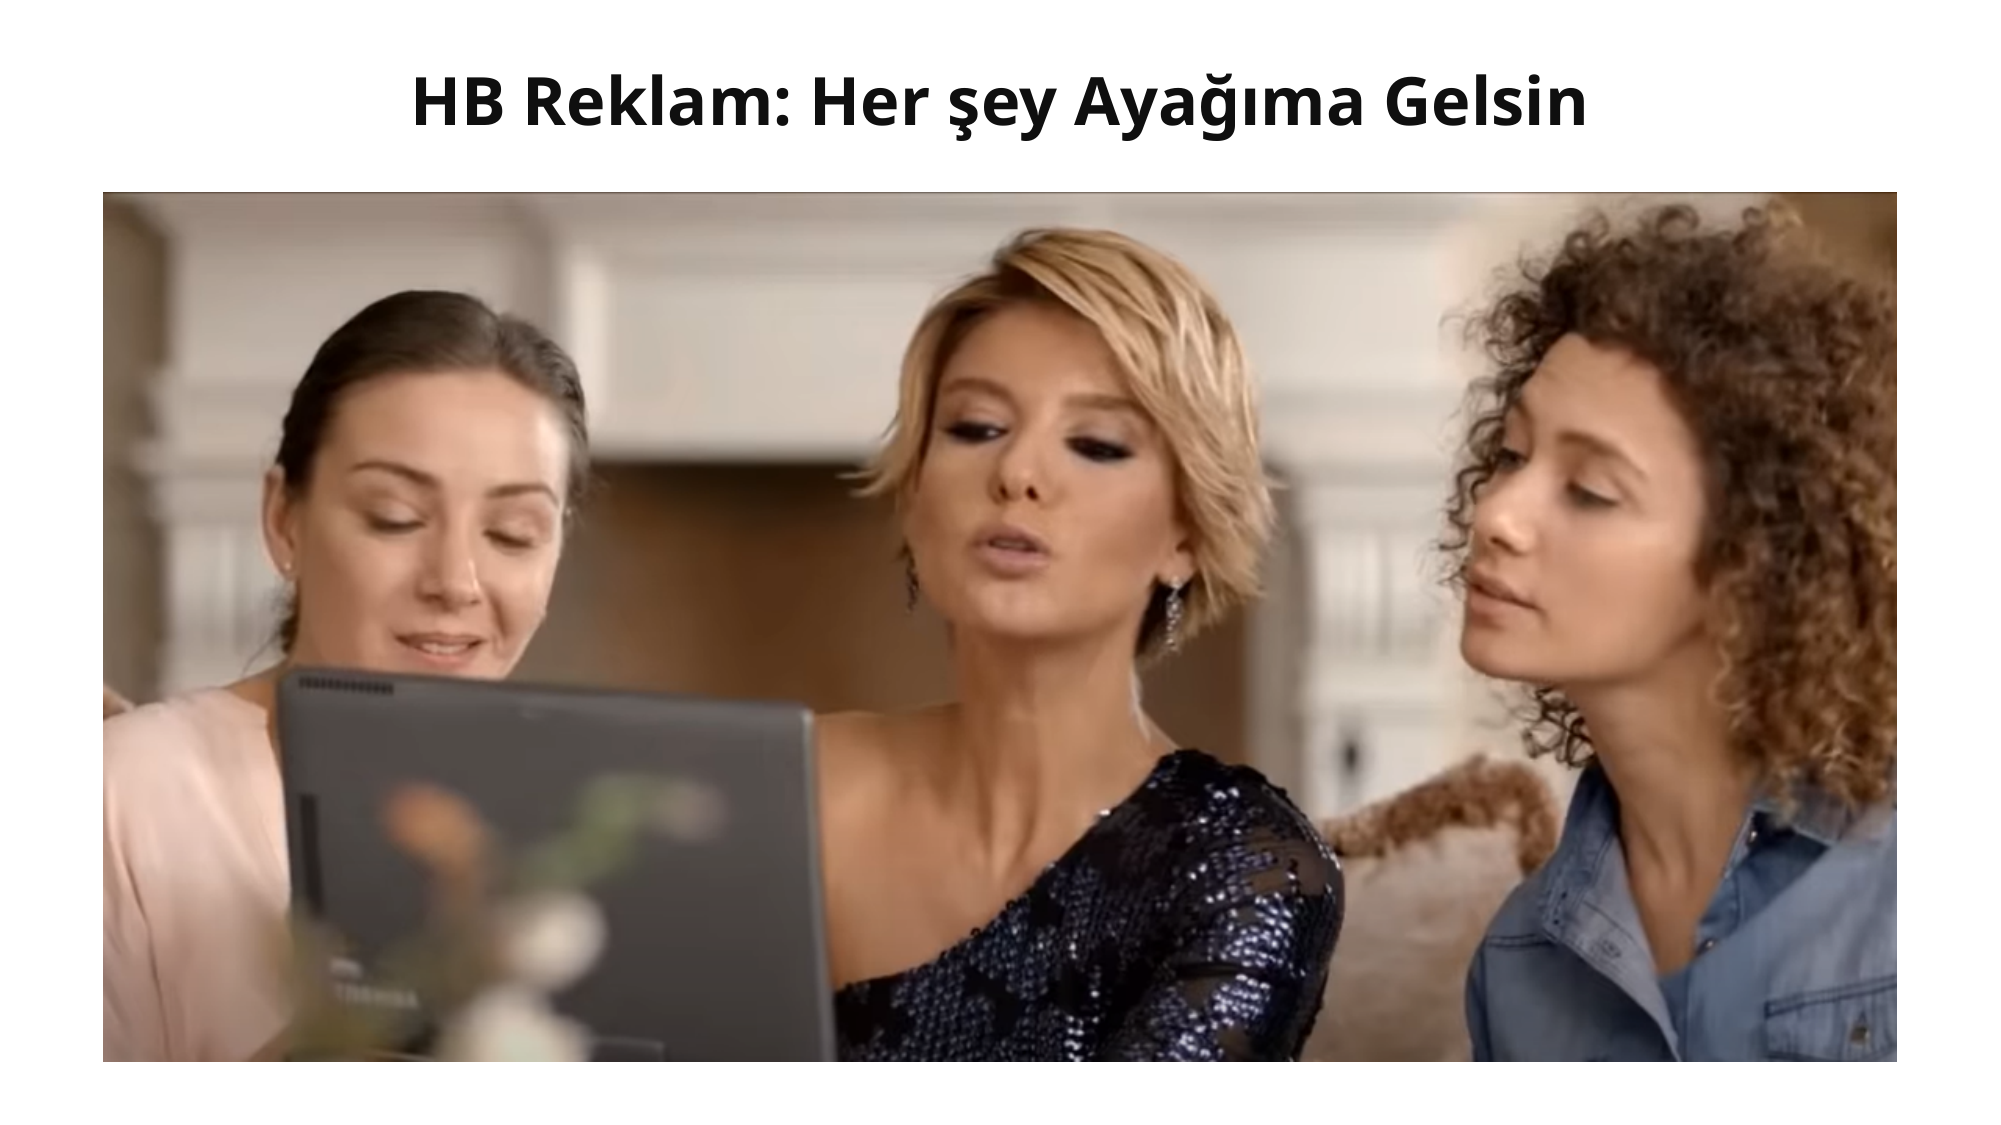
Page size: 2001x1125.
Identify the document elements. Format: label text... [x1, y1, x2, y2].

picture [103, 192, 1897, 1062]
text_box HB Reklam: Her şey Ayağıma Gelsin [347, 51, 1653, 147]
